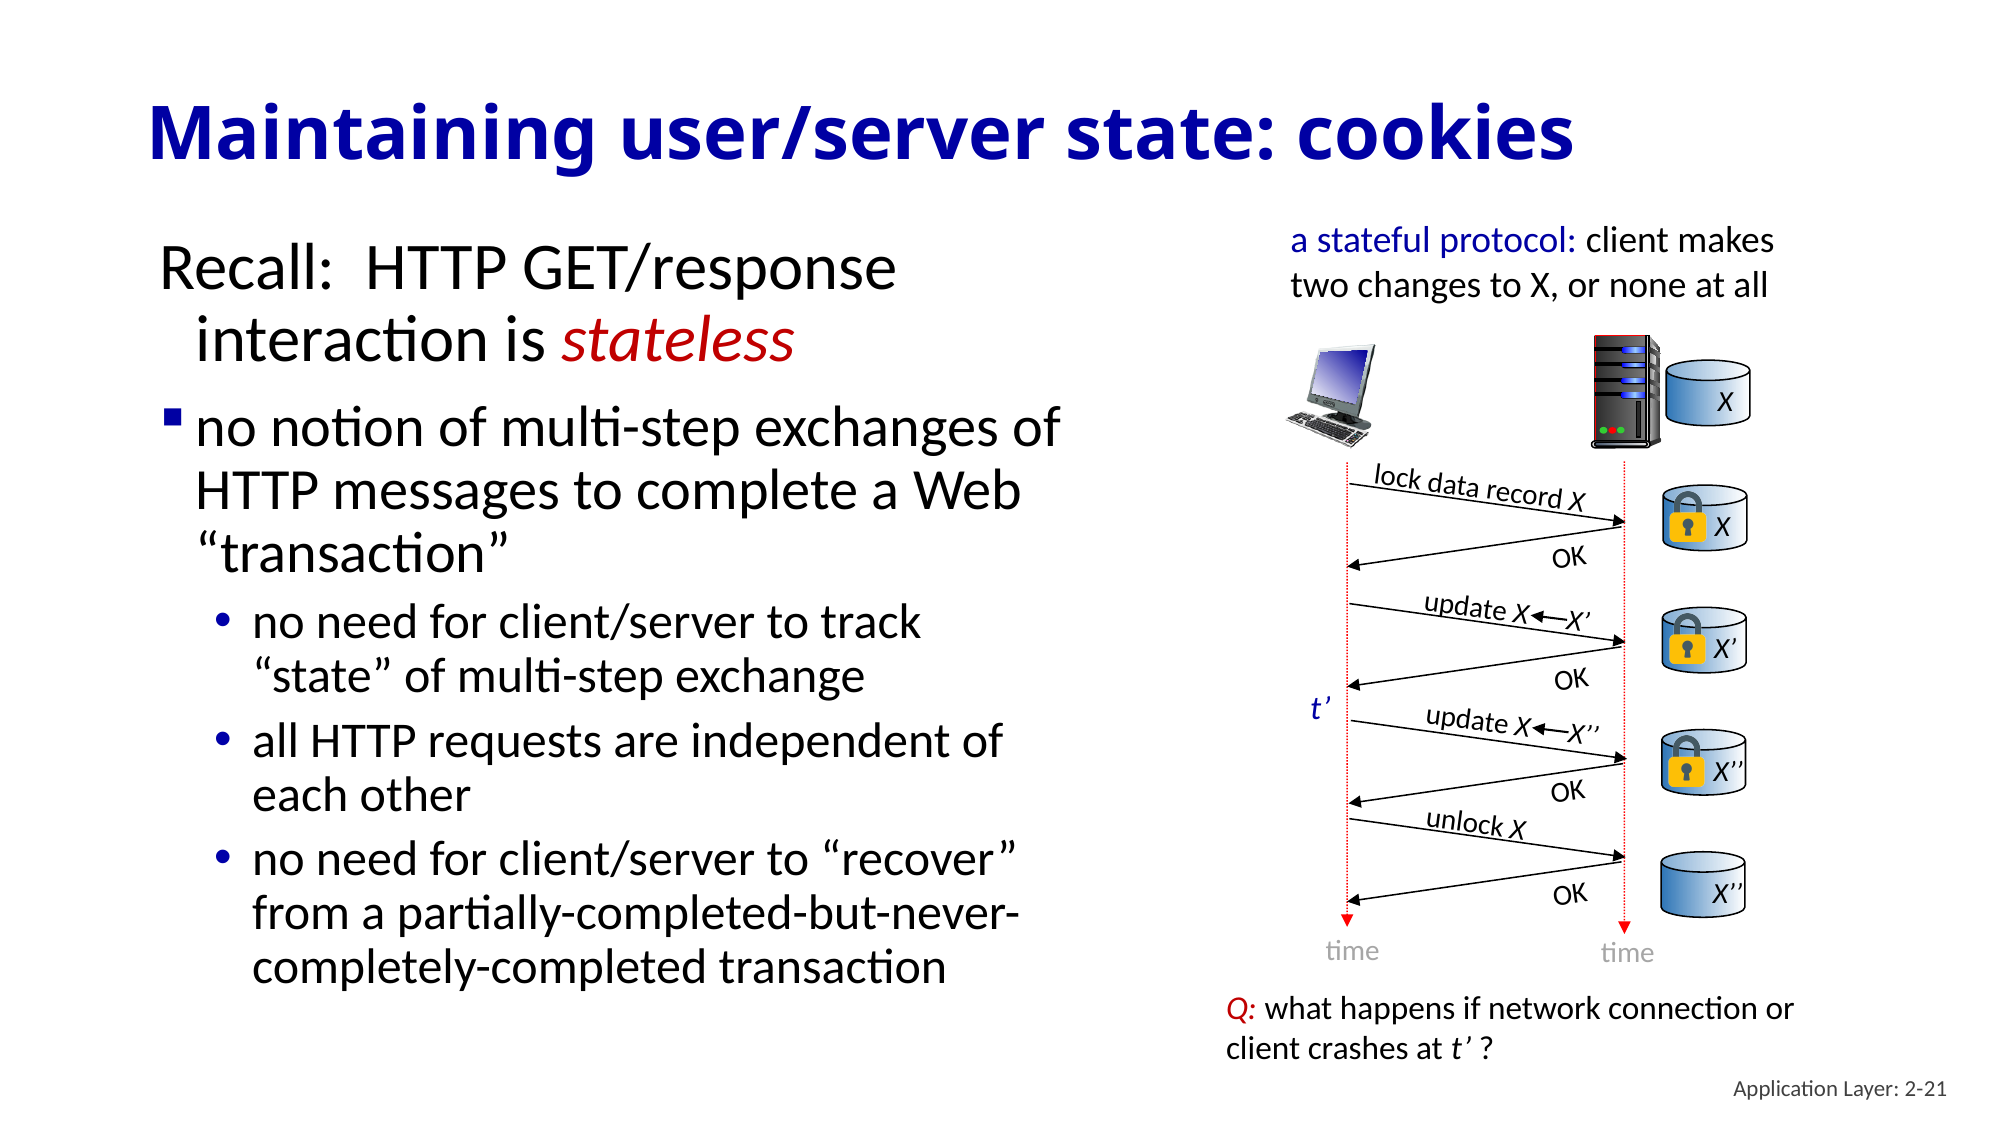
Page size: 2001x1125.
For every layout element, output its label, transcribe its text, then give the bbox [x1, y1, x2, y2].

title Maintaining user/server state: cookies [131, 62, 1856, 209]
text_box [1618, 919, 1631, 926]
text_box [1348, 763, 1623, 814]
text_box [1349, 586, 1628, 643]
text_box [1662, 485, 1749, 551]
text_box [1662, 607, 1760, 673]
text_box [1349, 800, 1626, 858]
text_box t’ [1295, 679, 1350, 734]
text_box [1346, 861, 1622, 918]
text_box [1349, 462, 1626, 523]
text_box time [1586, 926, 1670, 977]
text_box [1263, 339, 1378, 456]
text_box X [1703, 375, 1752, 425]
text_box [1661, 729, 1759, 796]
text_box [1346, 646, 1622, 703]
text_box Q: what happens if network connection or client crashes at t’ ? [1211, 979, 1887, 1074]
text_box a stateful protocol: client makes two changes to X, or none at all [1275, 207, 1825, 313]
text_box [1661, 851, 1781, 918]
slide_number Application Layer: 2-21 [1512, 1056, 1963, 1117]
text_box time [1310, 929, 1395, 974]
text_box Recall: HTTP GET/response interaction is stateless no notion of multi-step exchanges of HTTP messages to complete a Web “transaction” no need for client/server to track “state” of multi-step exchange all HTTP requests are independent of each other no need for client/server to “recover” from a partially-completed-but-never-completely-completed transaction [123, 224, 1088, 1018]
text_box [1350, 698, 1628, 759]
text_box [1591, 335, 1662, 448]
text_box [1346, 526, 1622, 581]
text_box [1666, 360, 1750, 426]
text_box [1340, 914, 1352, 927]
